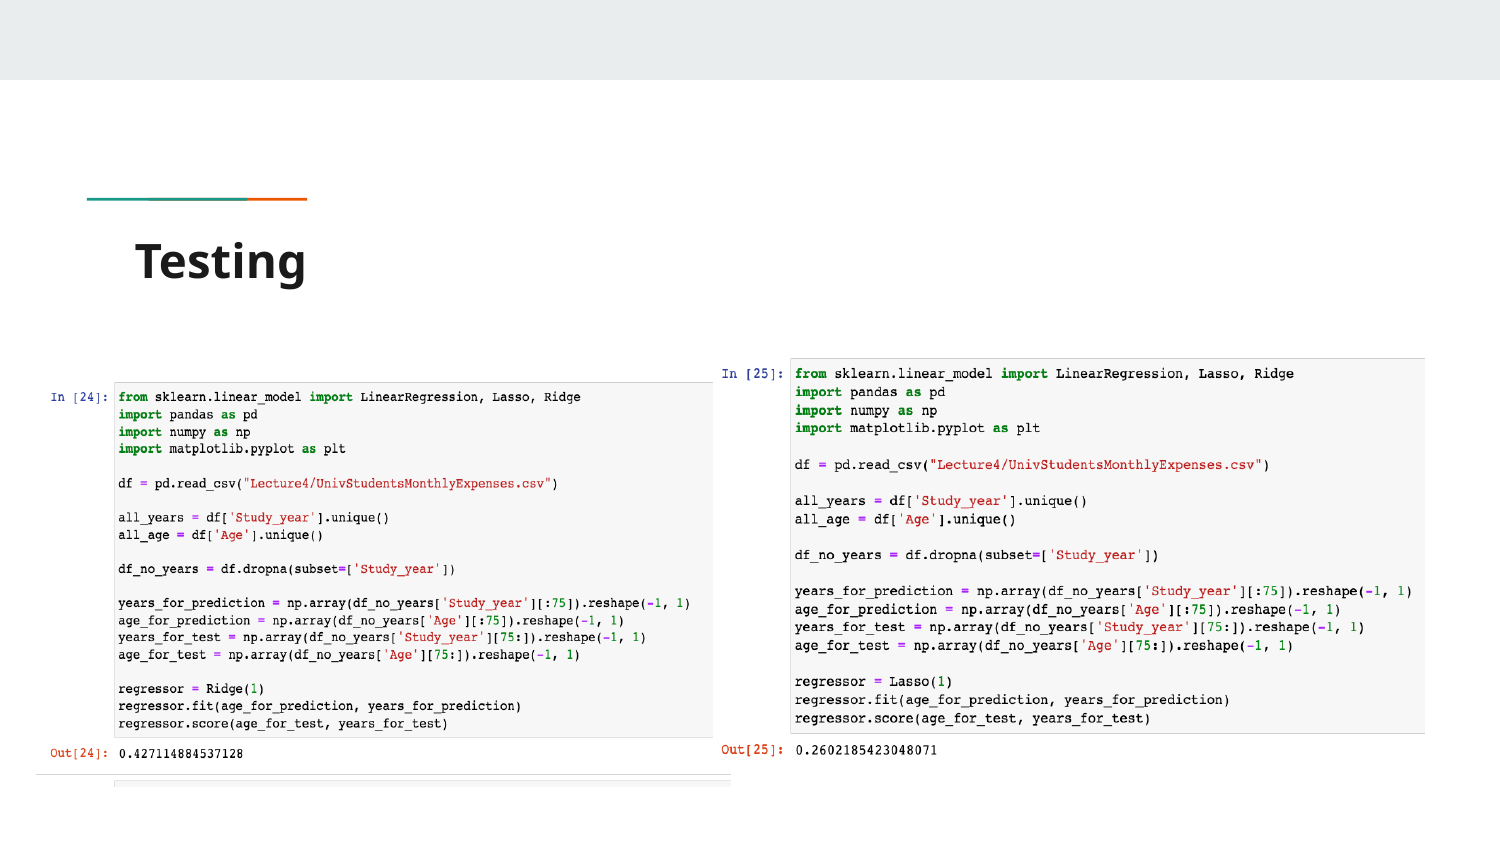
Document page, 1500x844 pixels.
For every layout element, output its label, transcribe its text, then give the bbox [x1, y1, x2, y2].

title Testing [119, 216, 1381, 305]
picture [36, 340, 1426, 787]
